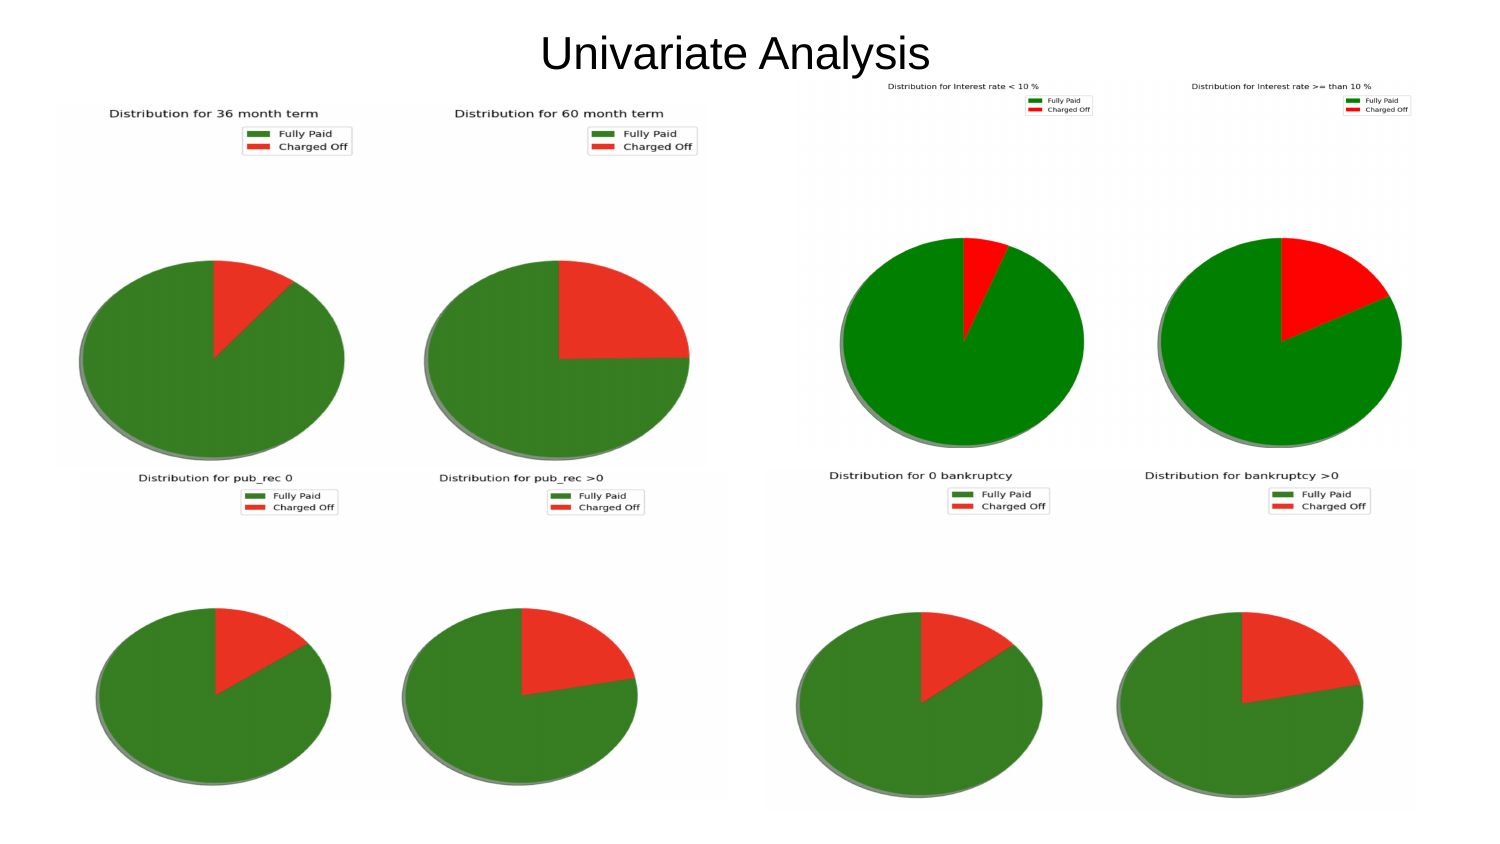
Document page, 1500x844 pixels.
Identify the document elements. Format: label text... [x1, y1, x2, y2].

picture [81, 471, 728, 806]
picture [55, 104, 709, 468]
picture [797, 80, 1418, 448]
picture [749, 467, 1418, 819]
title Univariate Analysis [36, 0, 1435, 94]
